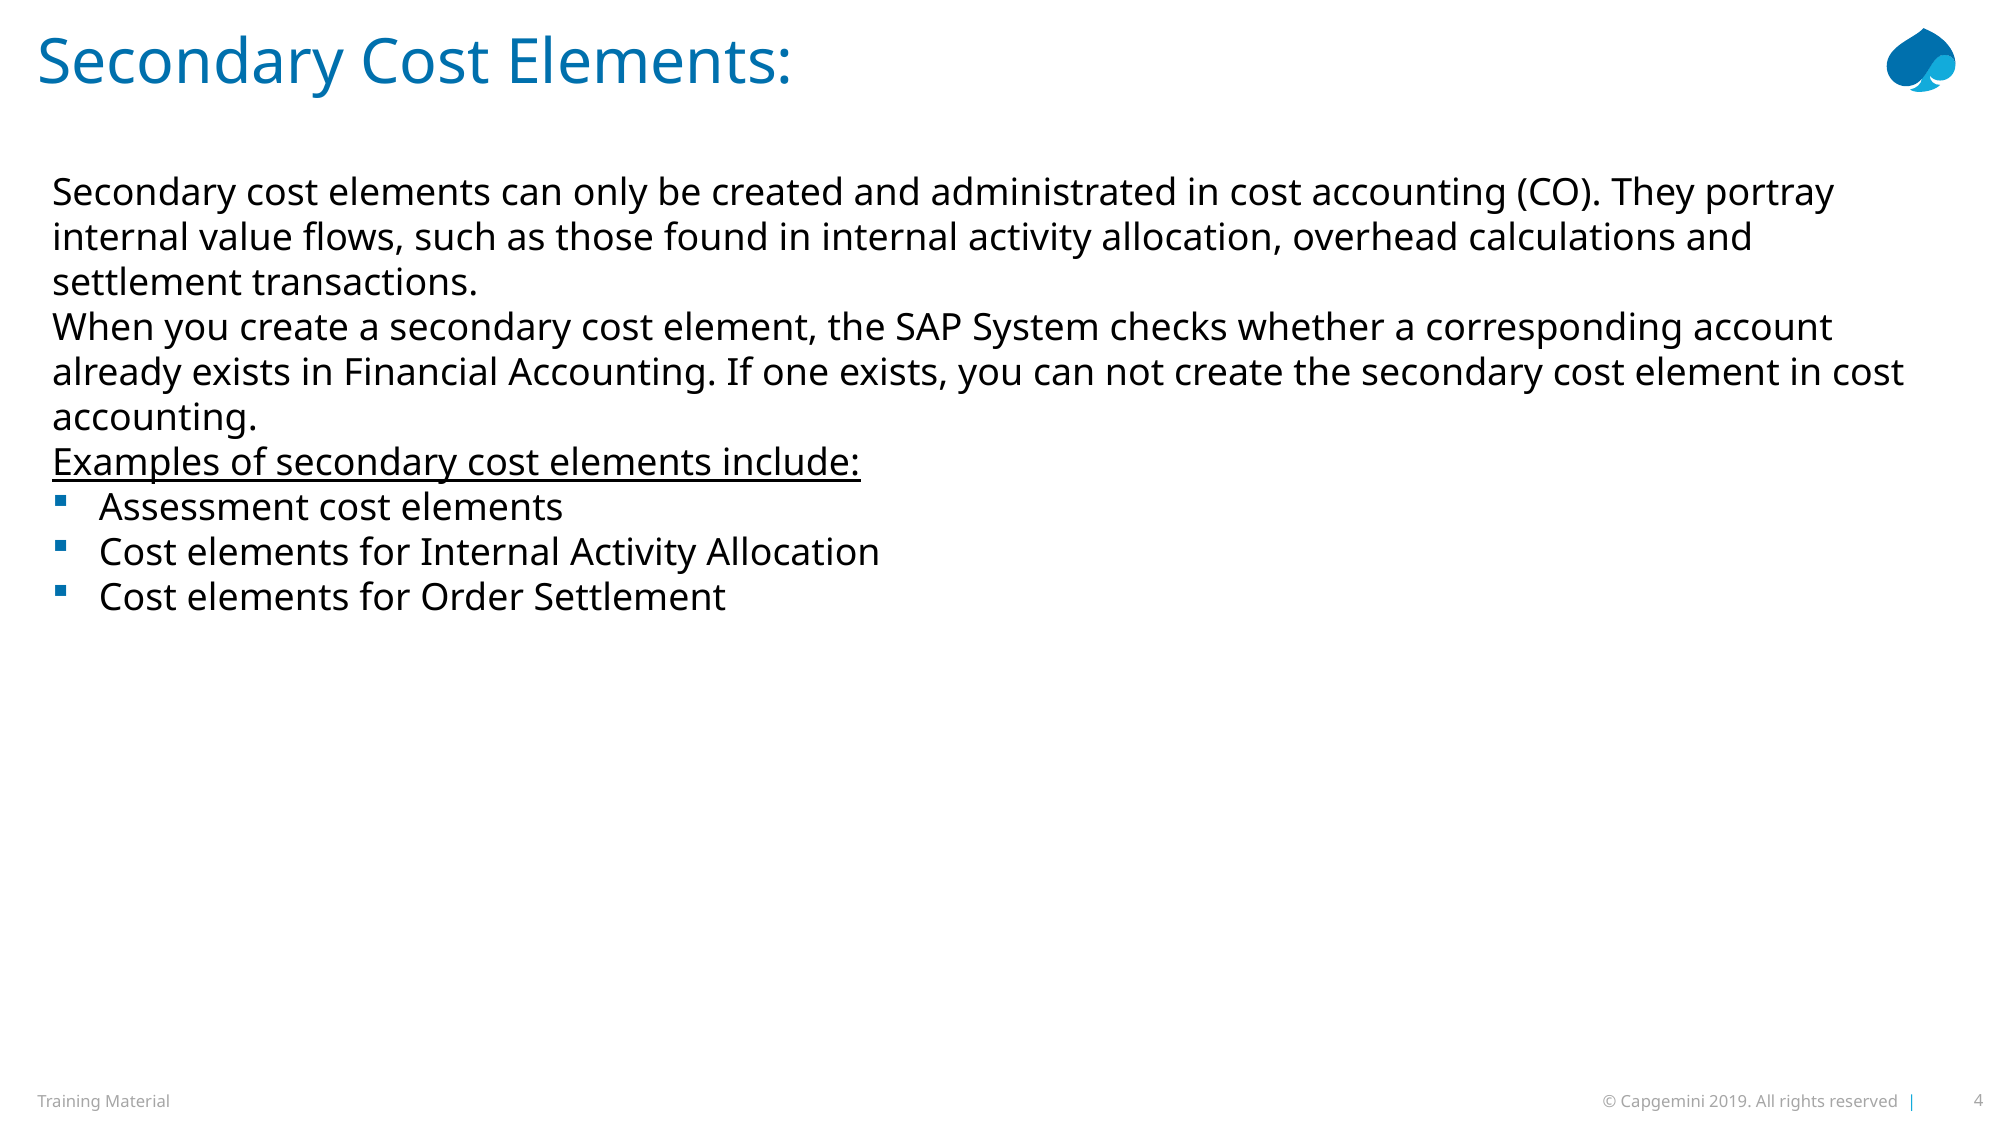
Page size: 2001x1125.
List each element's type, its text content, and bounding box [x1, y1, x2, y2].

title Secondary Cost Elements: [37, 0, 1863, 119]
list Secondary cost elements can only be created and administrated in cost accounting (CO). They portray internal value flows, such as those found in internal activity allocation, overhead calculations and settlement transactions. When you create a secondary cost element, the SAP System checks whether a corresponding account already exists in Financial Accounting. If one exists, you can not create the secondary cost element in cost accounting. Examples of secondary cost elements include: Assessment cost elements Cost elements for Internal Activity Allocation Cost elements for Order Settlement [37, 160, 1955, 764]
